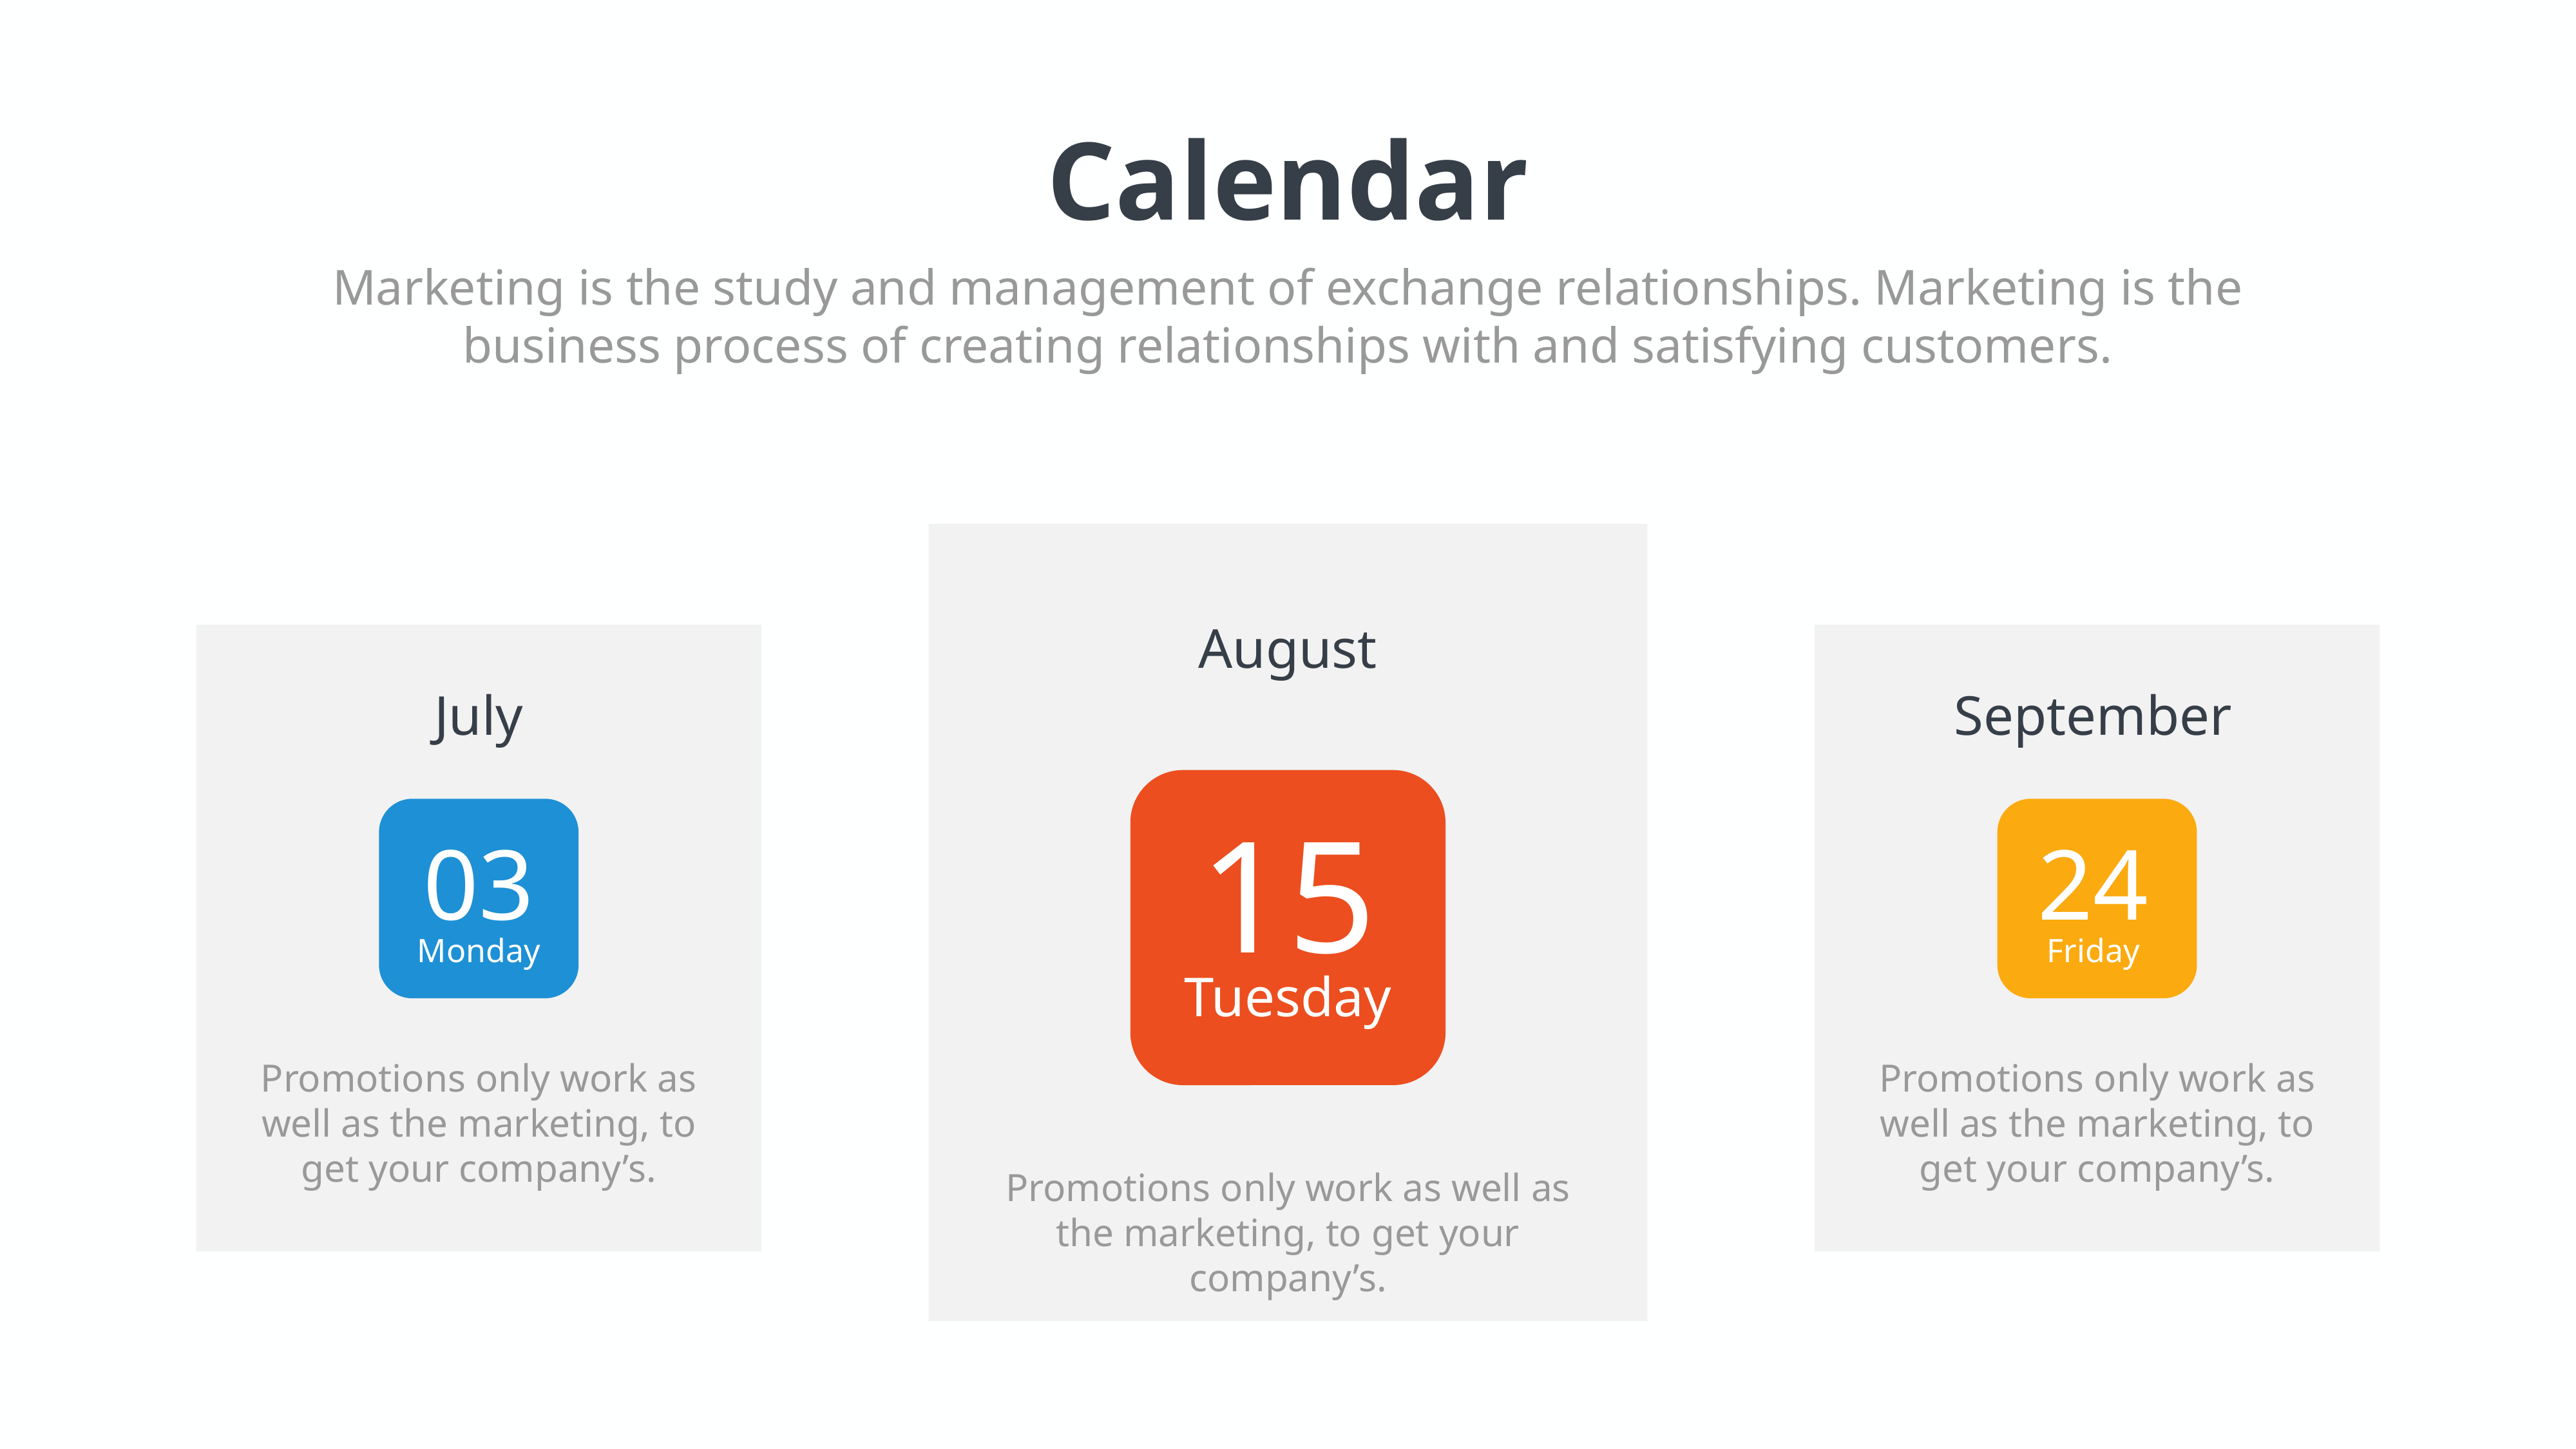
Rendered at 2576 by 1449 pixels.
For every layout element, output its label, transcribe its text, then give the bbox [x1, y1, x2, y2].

text_box Promotions only work as well as the marketing, to get your company’s. [976, 1159, 1600, 1304]
text_box [1814, 624, 2380, 1252]
text_box Promotions only work as well as the marketing, to get your company’s. [240, 1049, 717, 1195]
text_box [928, 523, 1648, 1321]
text_box [1996, 798, 2198, 835]
text_box [379, 971, 579, 999]
text_box September [1924, 676, 2262, 751]
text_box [314, 835, 643, 971]
text_box July [310, 676, 648, 751]
text_box [1129, 1030, 1447, 1086]
text_box [378, 798, 580, 835]
text_box [1130, 769, 1446, 817]
text_box Calendar [1037, 108, 1539, 247]
text_box Promotions only work as well as the marketing, to get your company’s. [1859, 1049, 2335, 1195]
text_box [1124, 817, 1452, 1030]
text_box August [1119, 609, 1457, 684]
text_box [196, 624, 762, 1252]
text_box [1997, 971, 2197, 999]
text_box Marketing is the study and management of exchange relationships. Marketing is the business process of creating relationships with and satisfying customers. [281, 251, 2295, 377]
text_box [1929, 835, 2258, 971]
